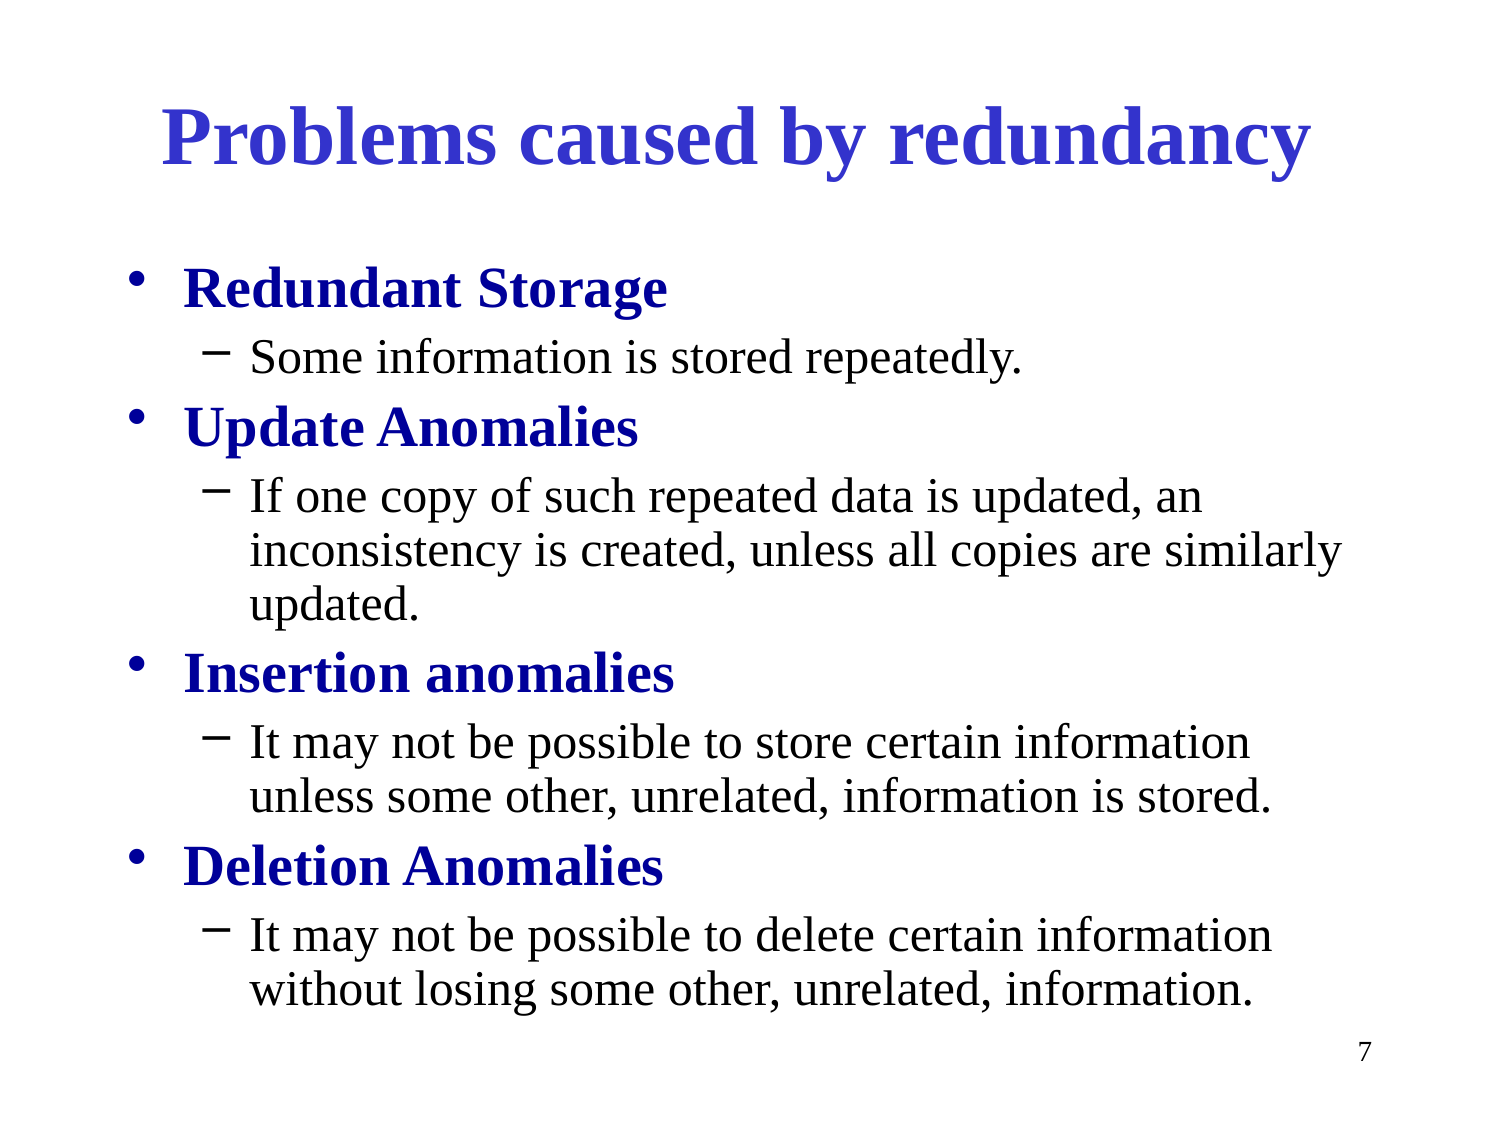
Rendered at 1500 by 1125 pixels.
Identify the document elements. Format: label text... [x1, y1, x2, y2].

title Problems caused by redundancy [99, 37, 1376, 226]
slide_number 7 [1074, 1038, 1388, 1101]
list Redundant Storage Some information is stored repeatedly. Update Anomalies If one copy of such repeated data is updated, an inconsistency is created, unless all copies are similarly updated. Insertion anomalies It may not be possible to store certain information unless some other, unrelated, information is stored. Deletion Anomalies It may not be possible to delete certain information without losing some other, unrelated, information. [112, 249, 1400, 1038]
